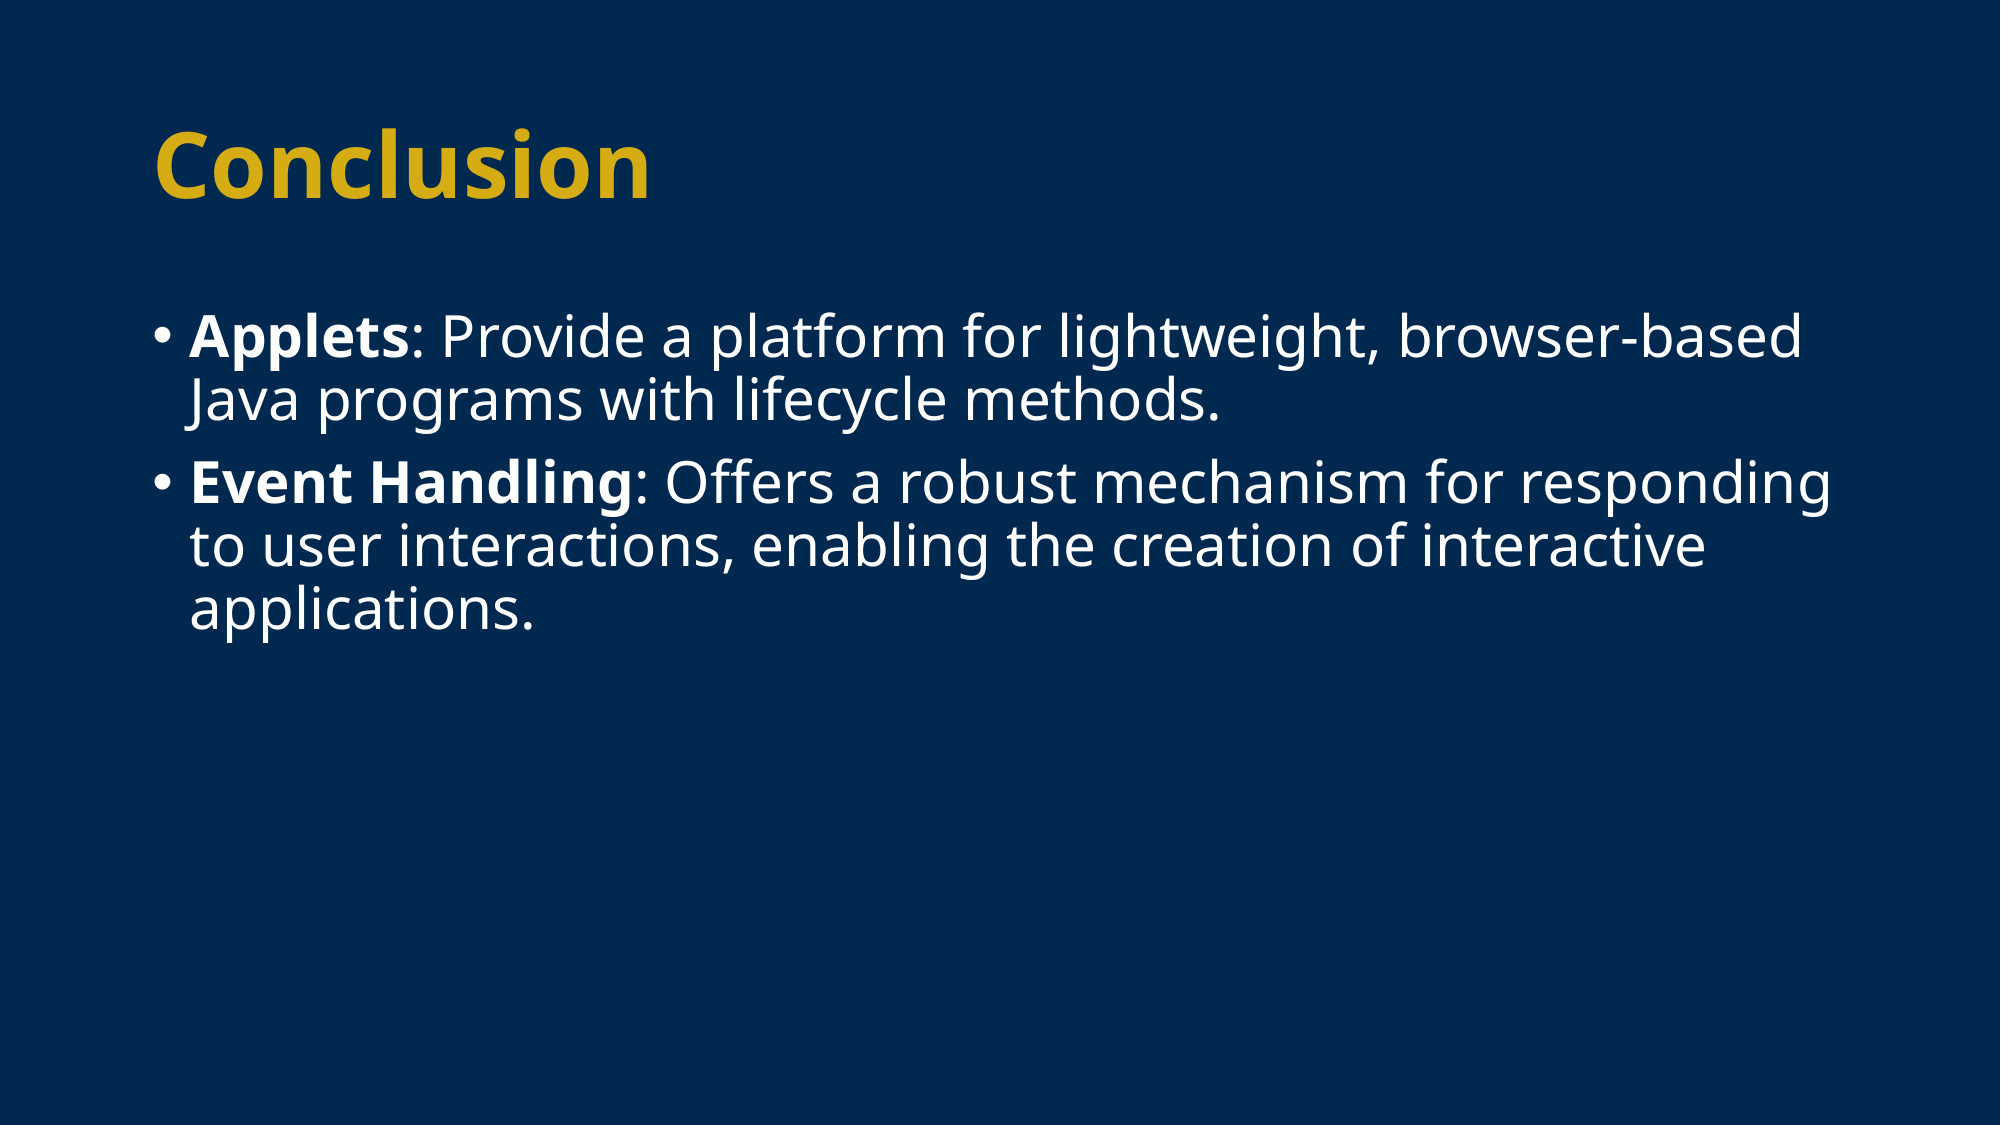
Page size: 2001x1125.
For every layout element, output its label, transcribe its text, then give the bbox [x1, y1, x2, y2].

list Applets: Provide a platform for lightweight, browser-based Java programs with lifecycle methods. Event Handling: Offers a robust mechanism for responding to user interactions, enabling the creation of interactive applications. [137, 299, 1863, 1014]
title Conclusion [137, 59, 1863, 278]
